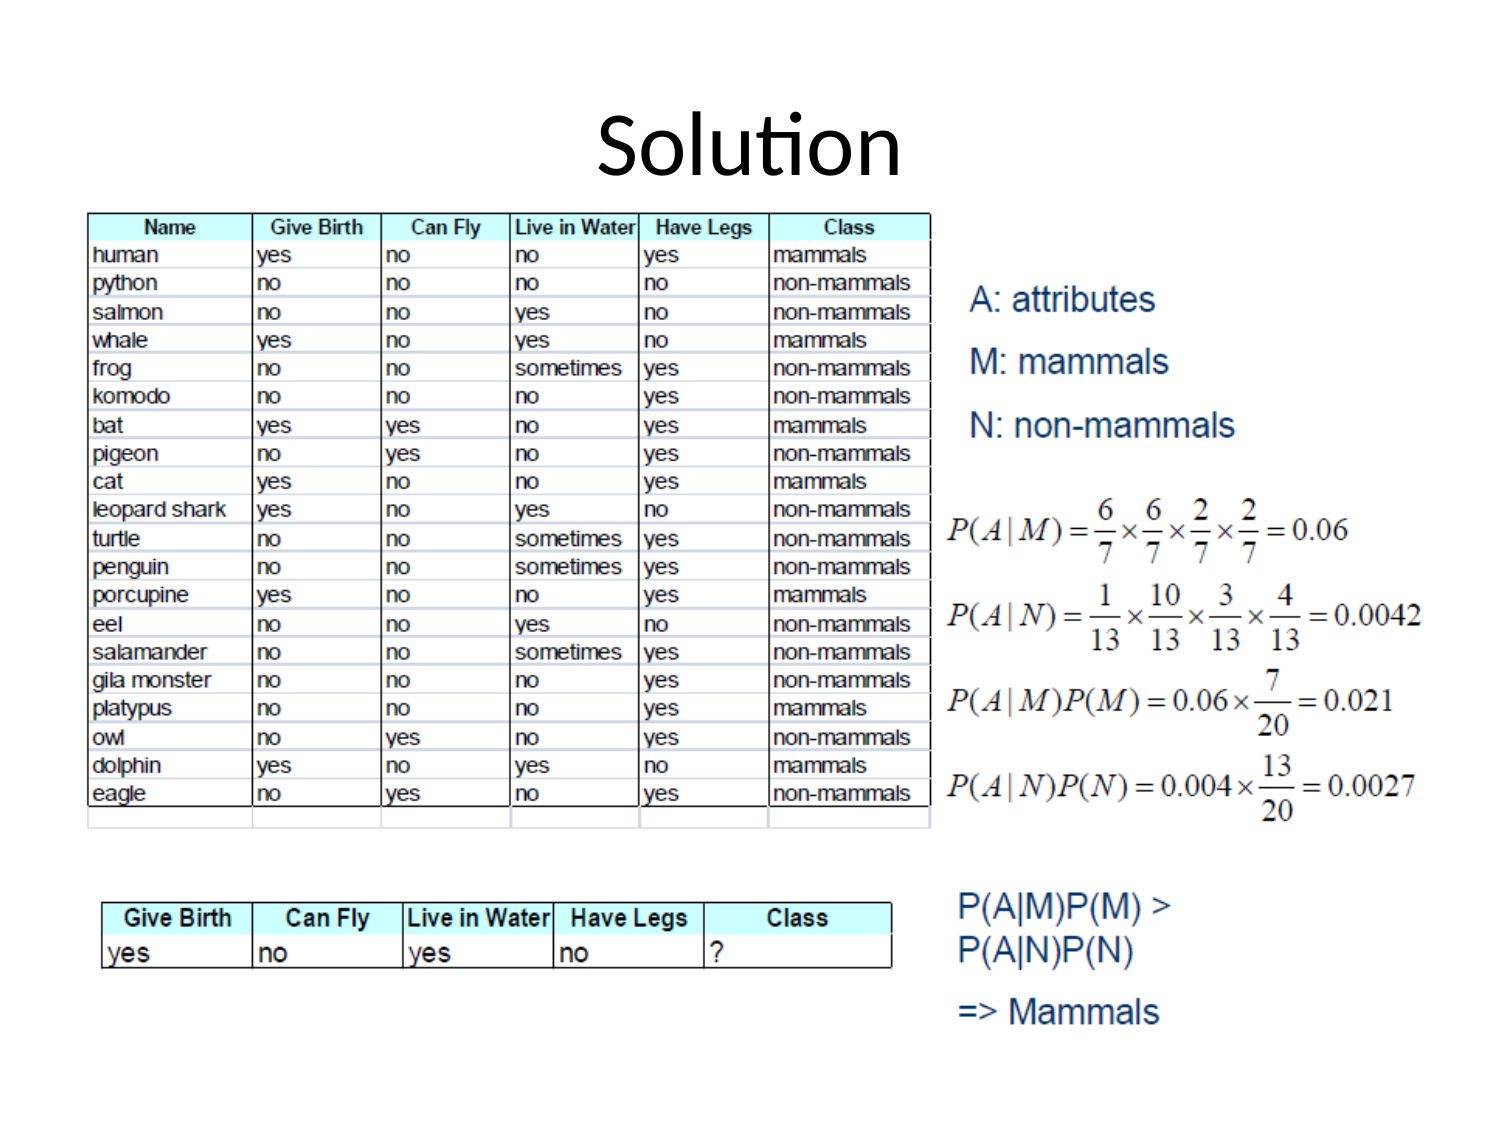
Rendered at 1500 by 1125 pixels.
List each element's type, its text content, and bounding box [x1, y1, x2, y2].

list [74, 202, 1426, 1066]
title Solution [75, 45, 1425, 201]
